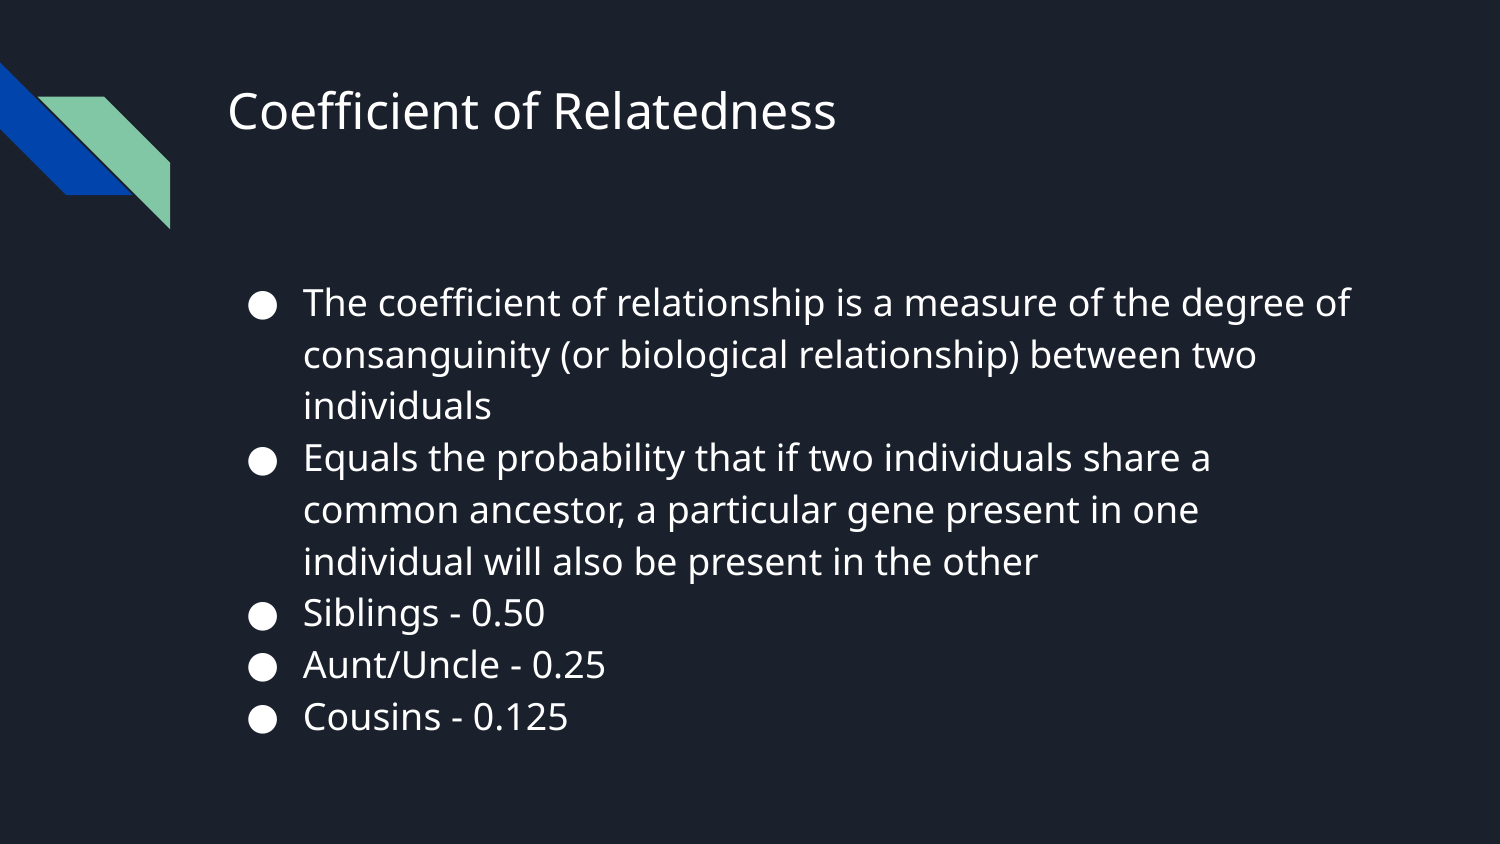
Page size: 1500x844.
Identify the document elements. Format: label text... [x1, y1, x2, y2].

title Coefficient of Relatedness [212, 64, 1368, 215]
list The coefficient of relationship is a measure of the degree of consanguinity (or biological relationship) between two individuals Equals the probability that if two individuals share a common ancestor, a particular gene present in one individual will also be present in the other Siblings - 0.50 Aunt/Uncle - 0.25 Cousins - 0.125 [212, 257, 1368, 735]
